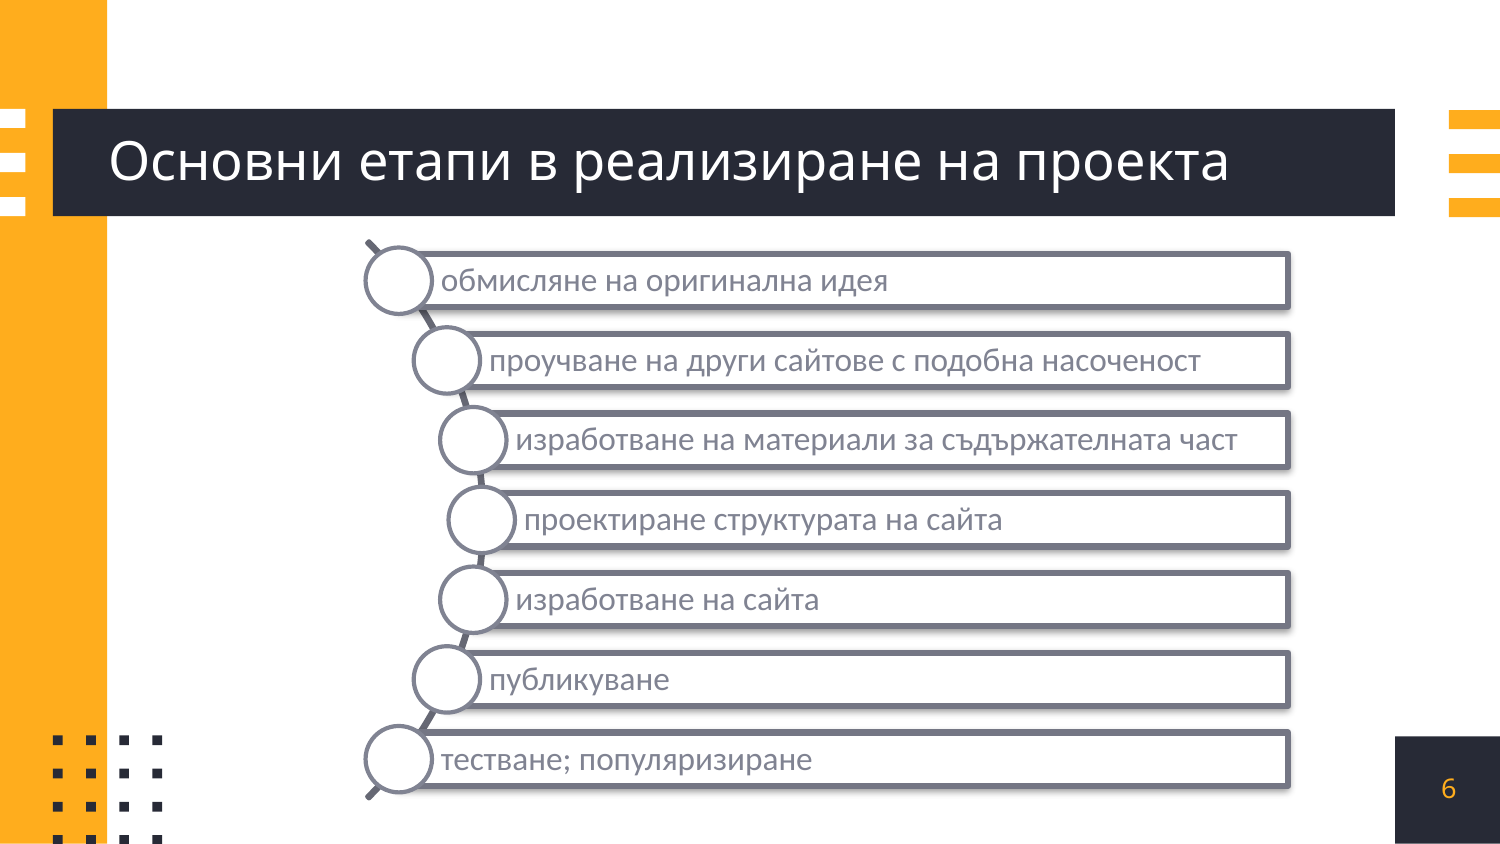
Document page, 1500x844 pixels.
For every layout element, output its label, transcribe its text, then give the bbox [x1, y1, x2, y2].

title Основни етапи в реализиране на проекта [108, 108, 1396, 217]
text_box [357, 227, 1297, 813]
slide_number 6 [1395, 736, 1500, 844]
